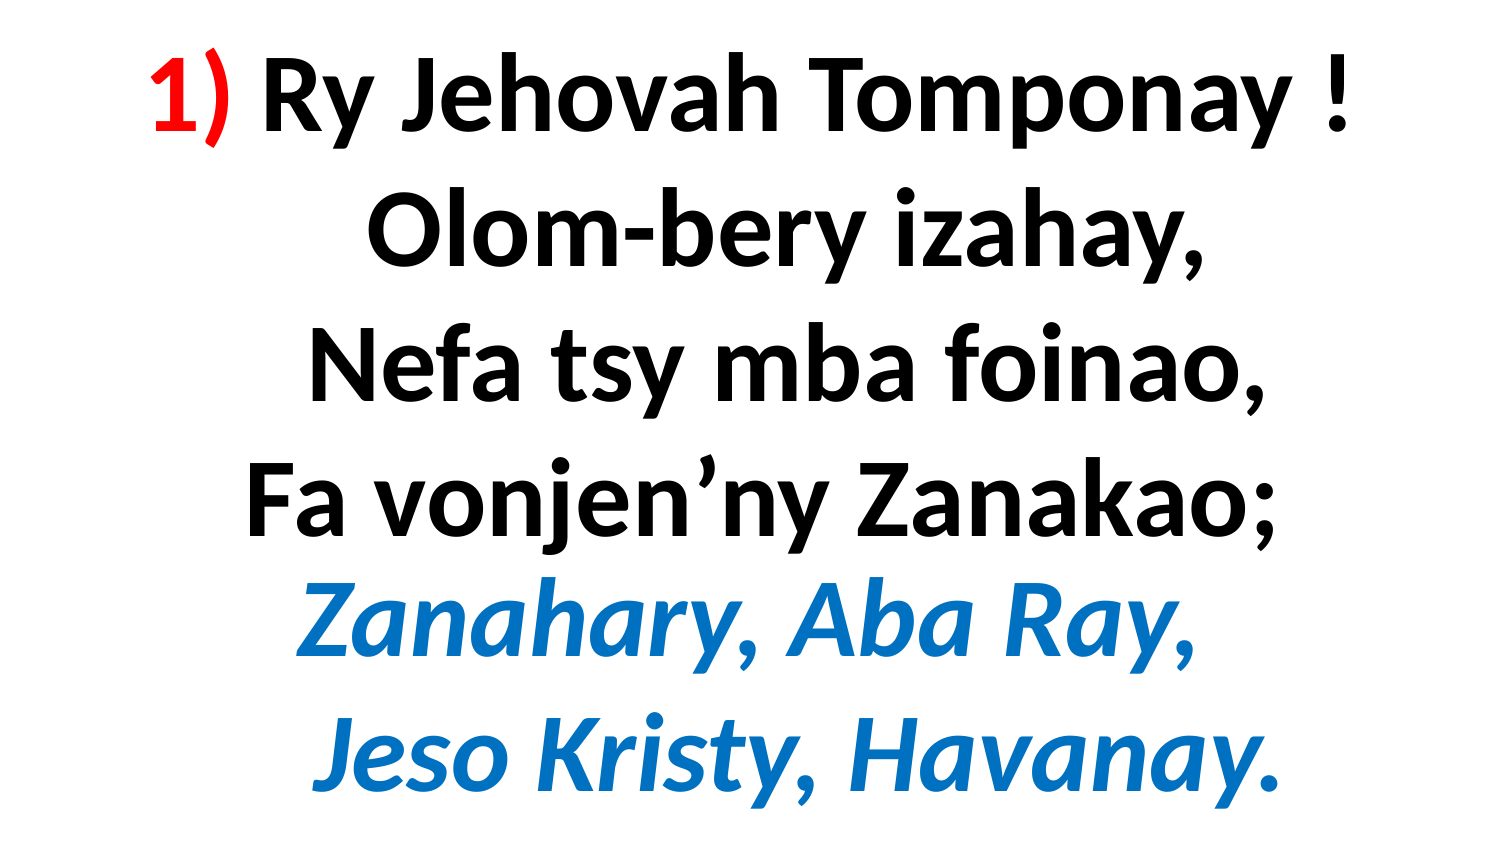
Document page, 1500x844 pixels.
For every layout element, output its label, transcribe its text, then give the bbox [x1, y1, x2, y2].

title 1) Ry Jehovah Tomponay ! Olom-bery izahay, Nefa tsy mba foinao, Fa vonjen’ny Zanakao; [0, 197, 1500, 381]
text_box Zanahary, Aba Ray, Jeso Kristy, Havanay. [0, 587, 1500, 771]
